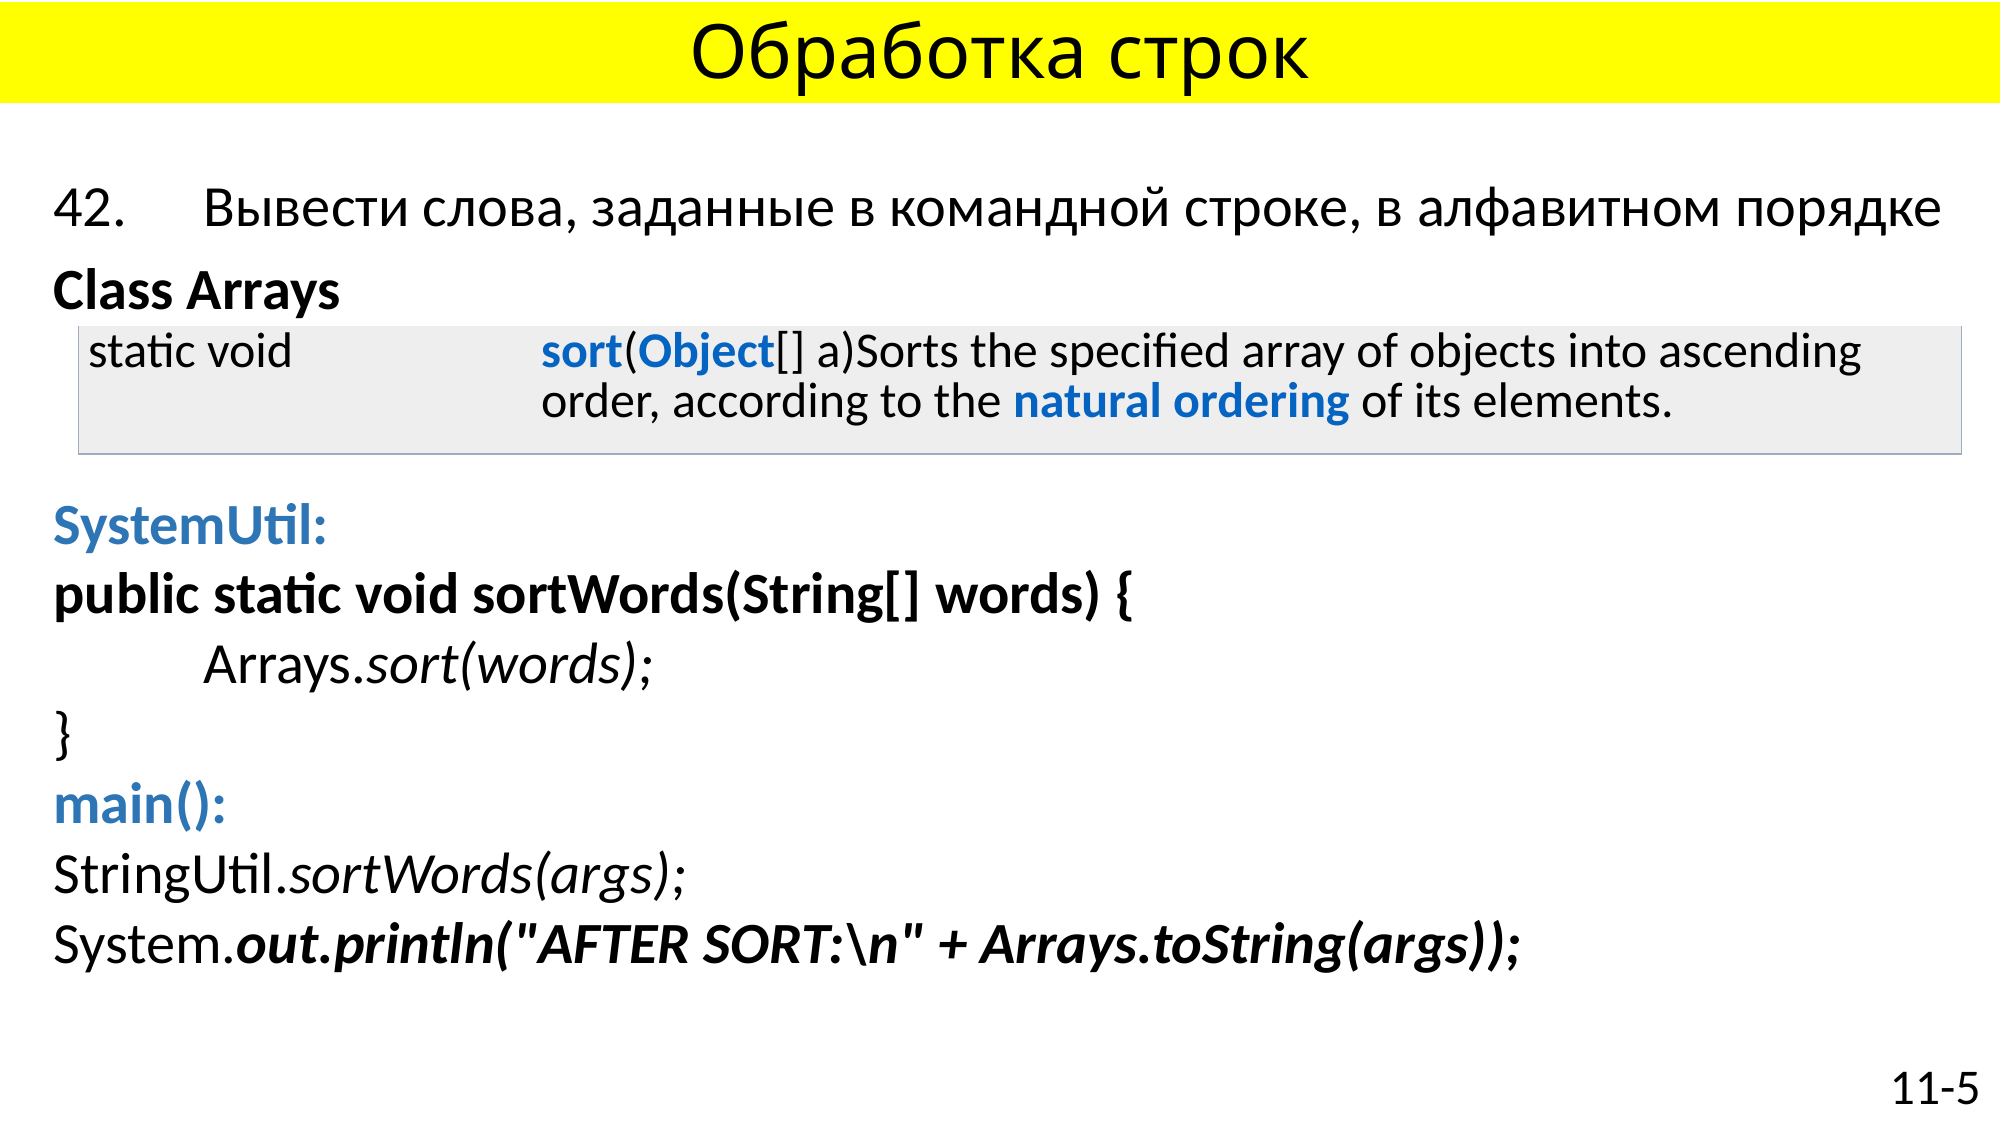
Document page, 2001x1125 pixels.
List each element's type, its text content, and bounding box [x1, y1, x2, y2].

table_header static void [79, 326, 531, 453]
text_box 11-5 [1729, 1047, 1996, 1123]
text_box 42. Вывести слова, заданные в командной строке, в алфавитном порядке Class Arrays SystemUtil: public static void sortWords(String[] words) { Arrays.sort(words); } main(): StringUtil.sortWords(args); System.out.println("AFTER SORT:\n" + Arrays.toString(args)); [38, 160, 1962, 983]
table_header sort(Object[] a)Sorts the specified array of objects into ascending order, according to the natural ordering of its elements. [531, 326, 1961, 453]
title Обработка строк [0, 2, 2000, 103]
